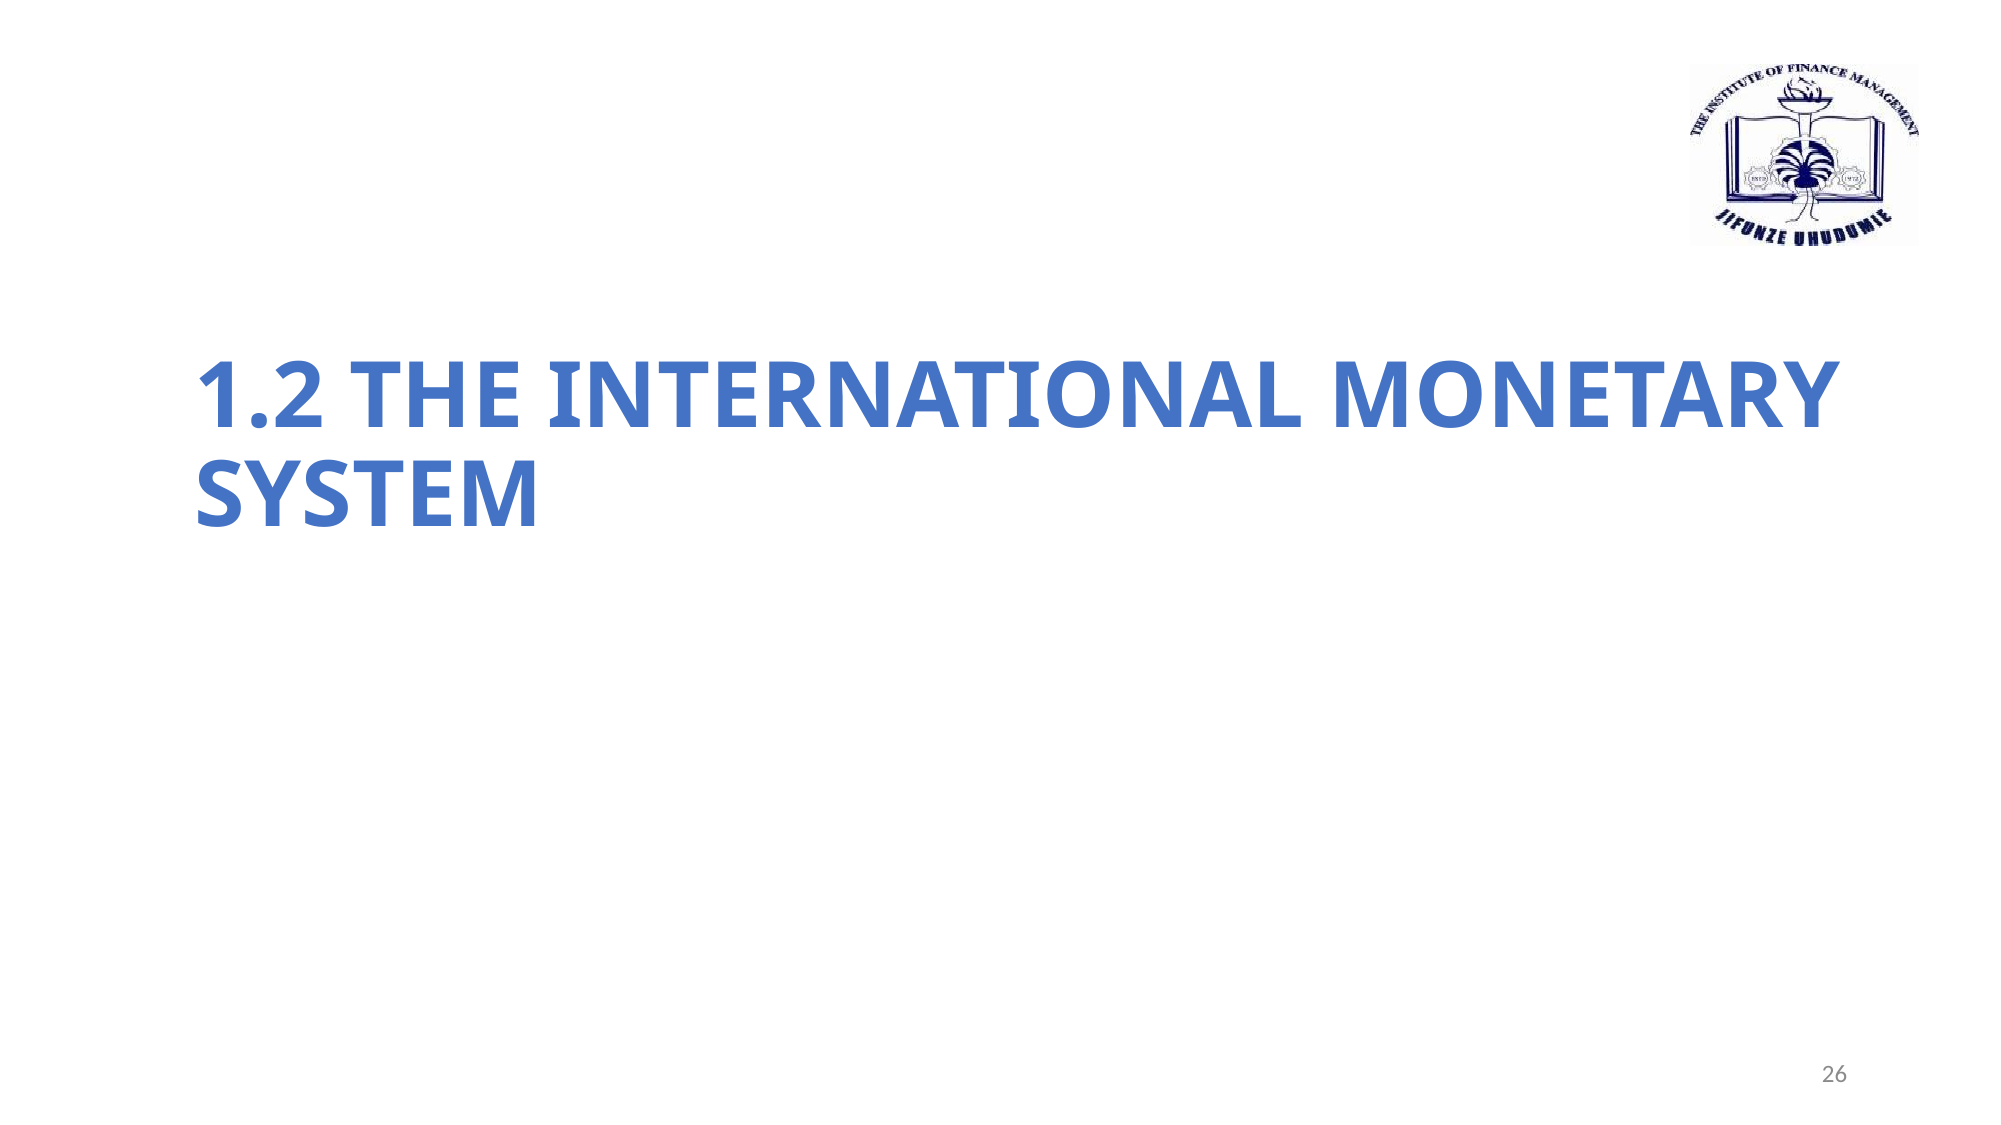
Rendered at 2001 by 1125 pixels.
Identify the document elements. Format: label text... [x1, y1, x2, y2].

title 1.2 THE INTERNATIONAL MONETARY SYSTEM [179, 338, 1905, 556]
picture [1690, 64, 1919, 246]
slide_number 26 [1412, 1042, 1863, 1103]
